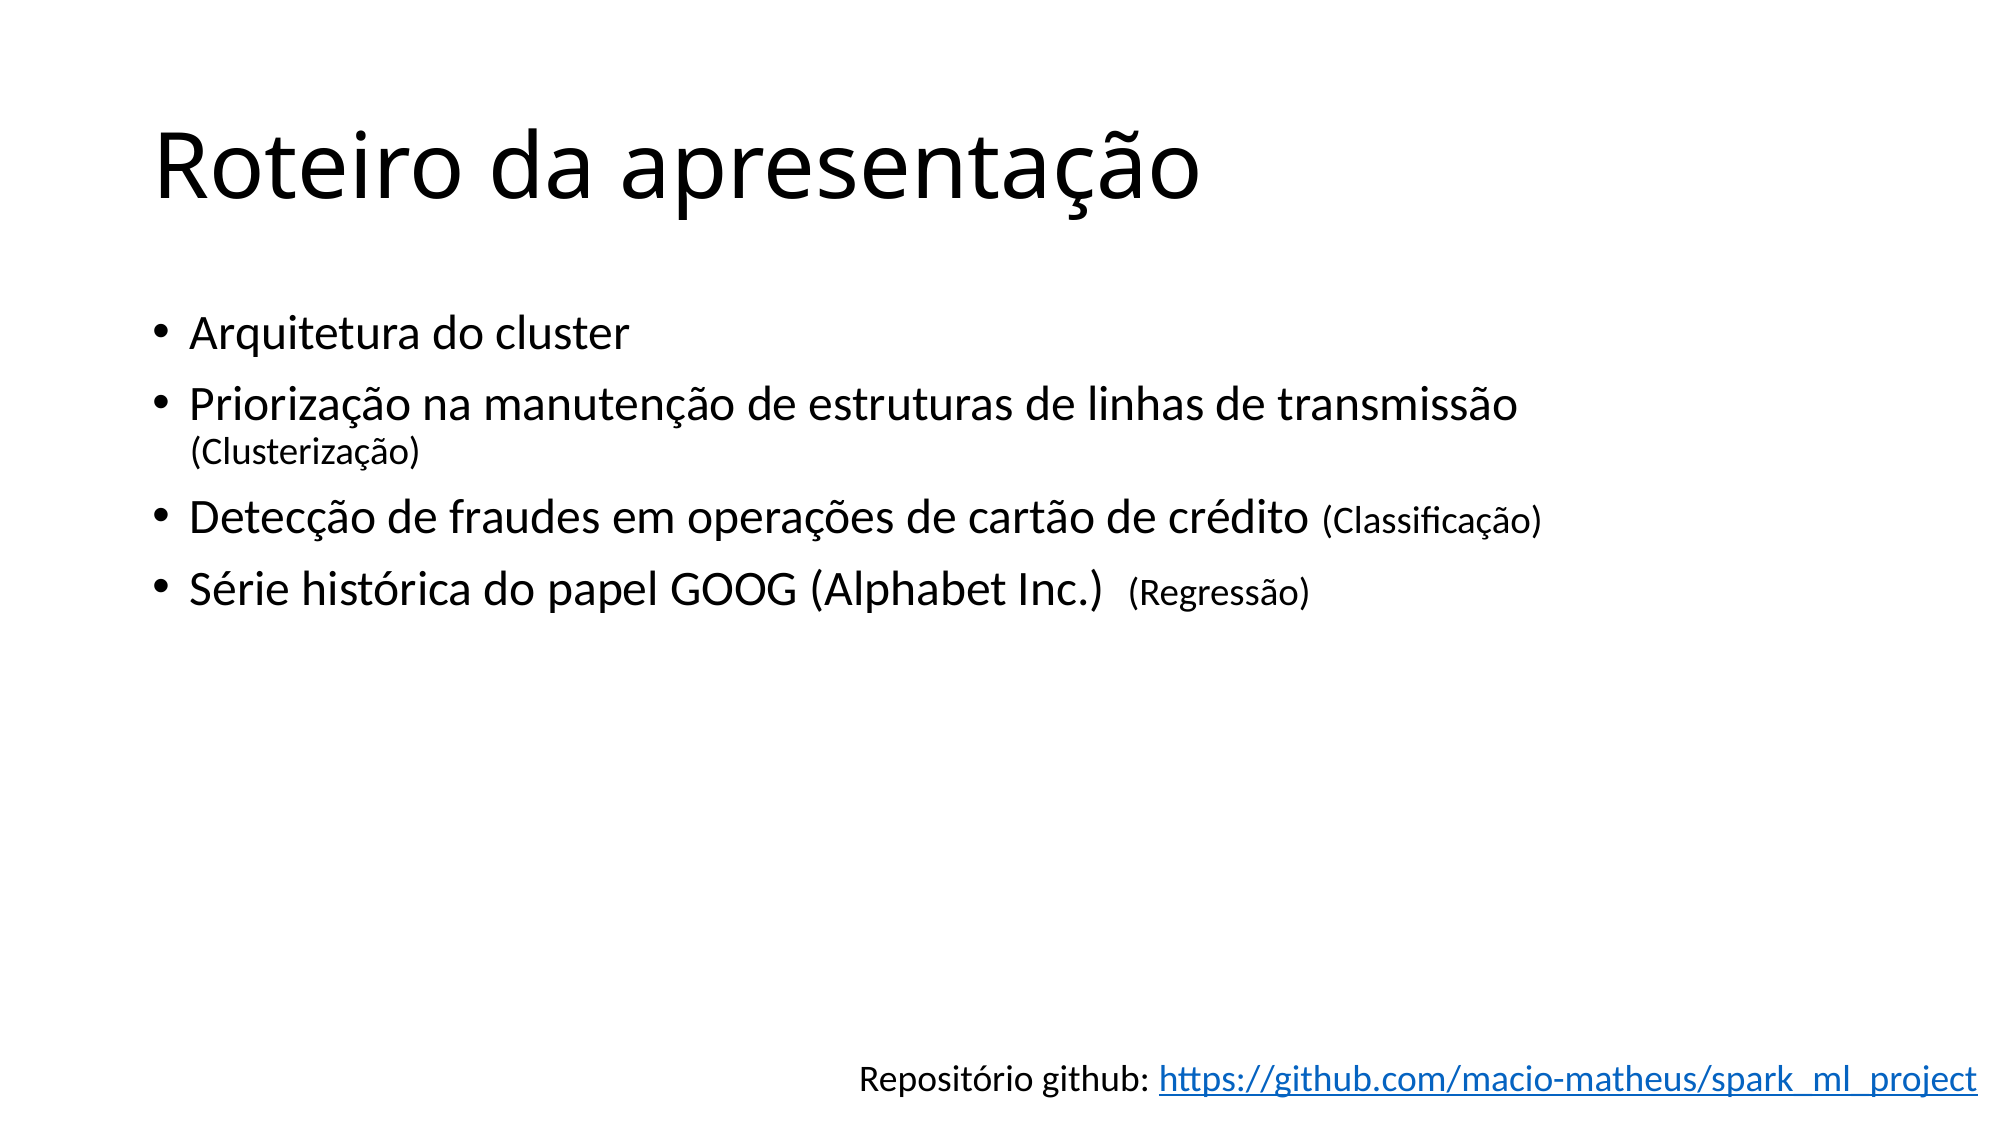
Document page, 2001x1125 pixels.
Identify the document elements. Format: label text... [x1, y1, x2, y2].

title Roteiro da apresentação [137, 59, 1863, 278]
list Arquitetura do cluster Priorização na manutenção de estruturas de linhas de transmissão (Clusterização) Detecção de fraudes em operações de cartão de crédito (Classificação) Série histórica do papel GOOG (Alphabet Inc.) (Regressão) [137, 299, 1610, 628]
text_box Repositório github: https://github.com/macio-matheus/spark_ml_project [844, 1046, 1994, 1125]
